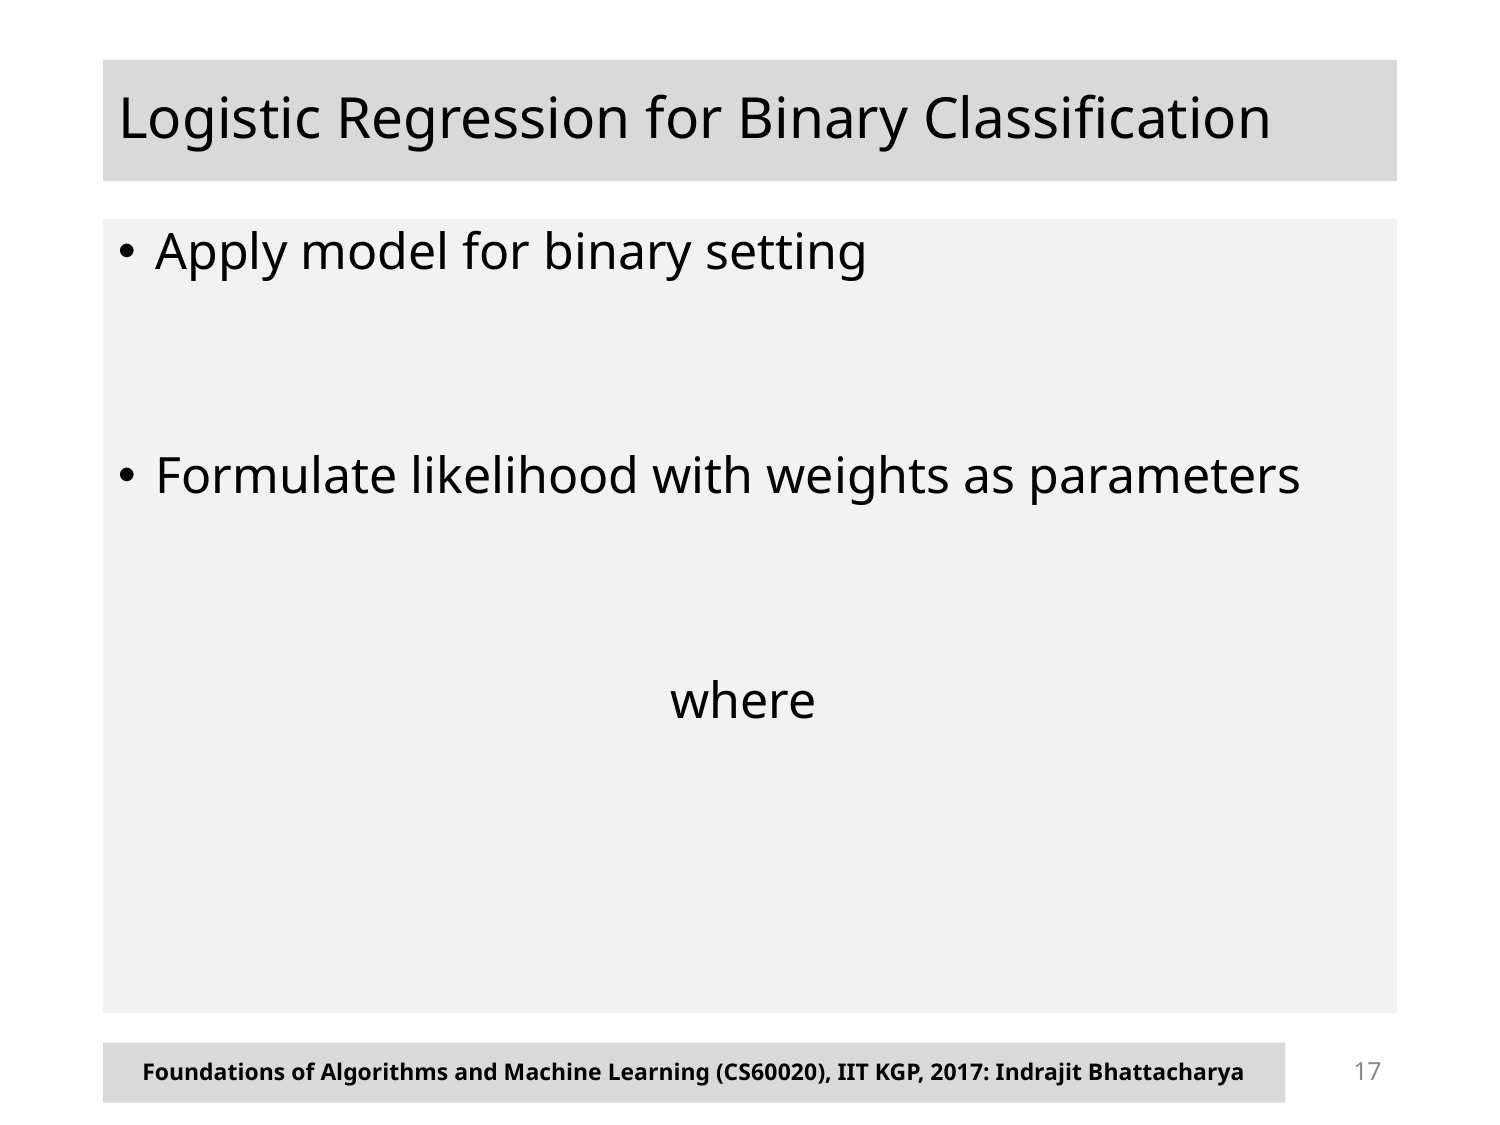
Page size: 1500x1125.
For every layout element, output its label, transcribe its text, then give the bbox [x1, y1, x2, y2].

footer Foundations of Algorithms and Machine Learning (CS60020), IIT KGP, 2017: Indrajit Bhattacharya [103, 1042, 1286, 1103]
title Logistic Regression for Binary Classification [103, 59, 1397, 182]
slide_number 17 [1299, 1042, 1397, 1103]
